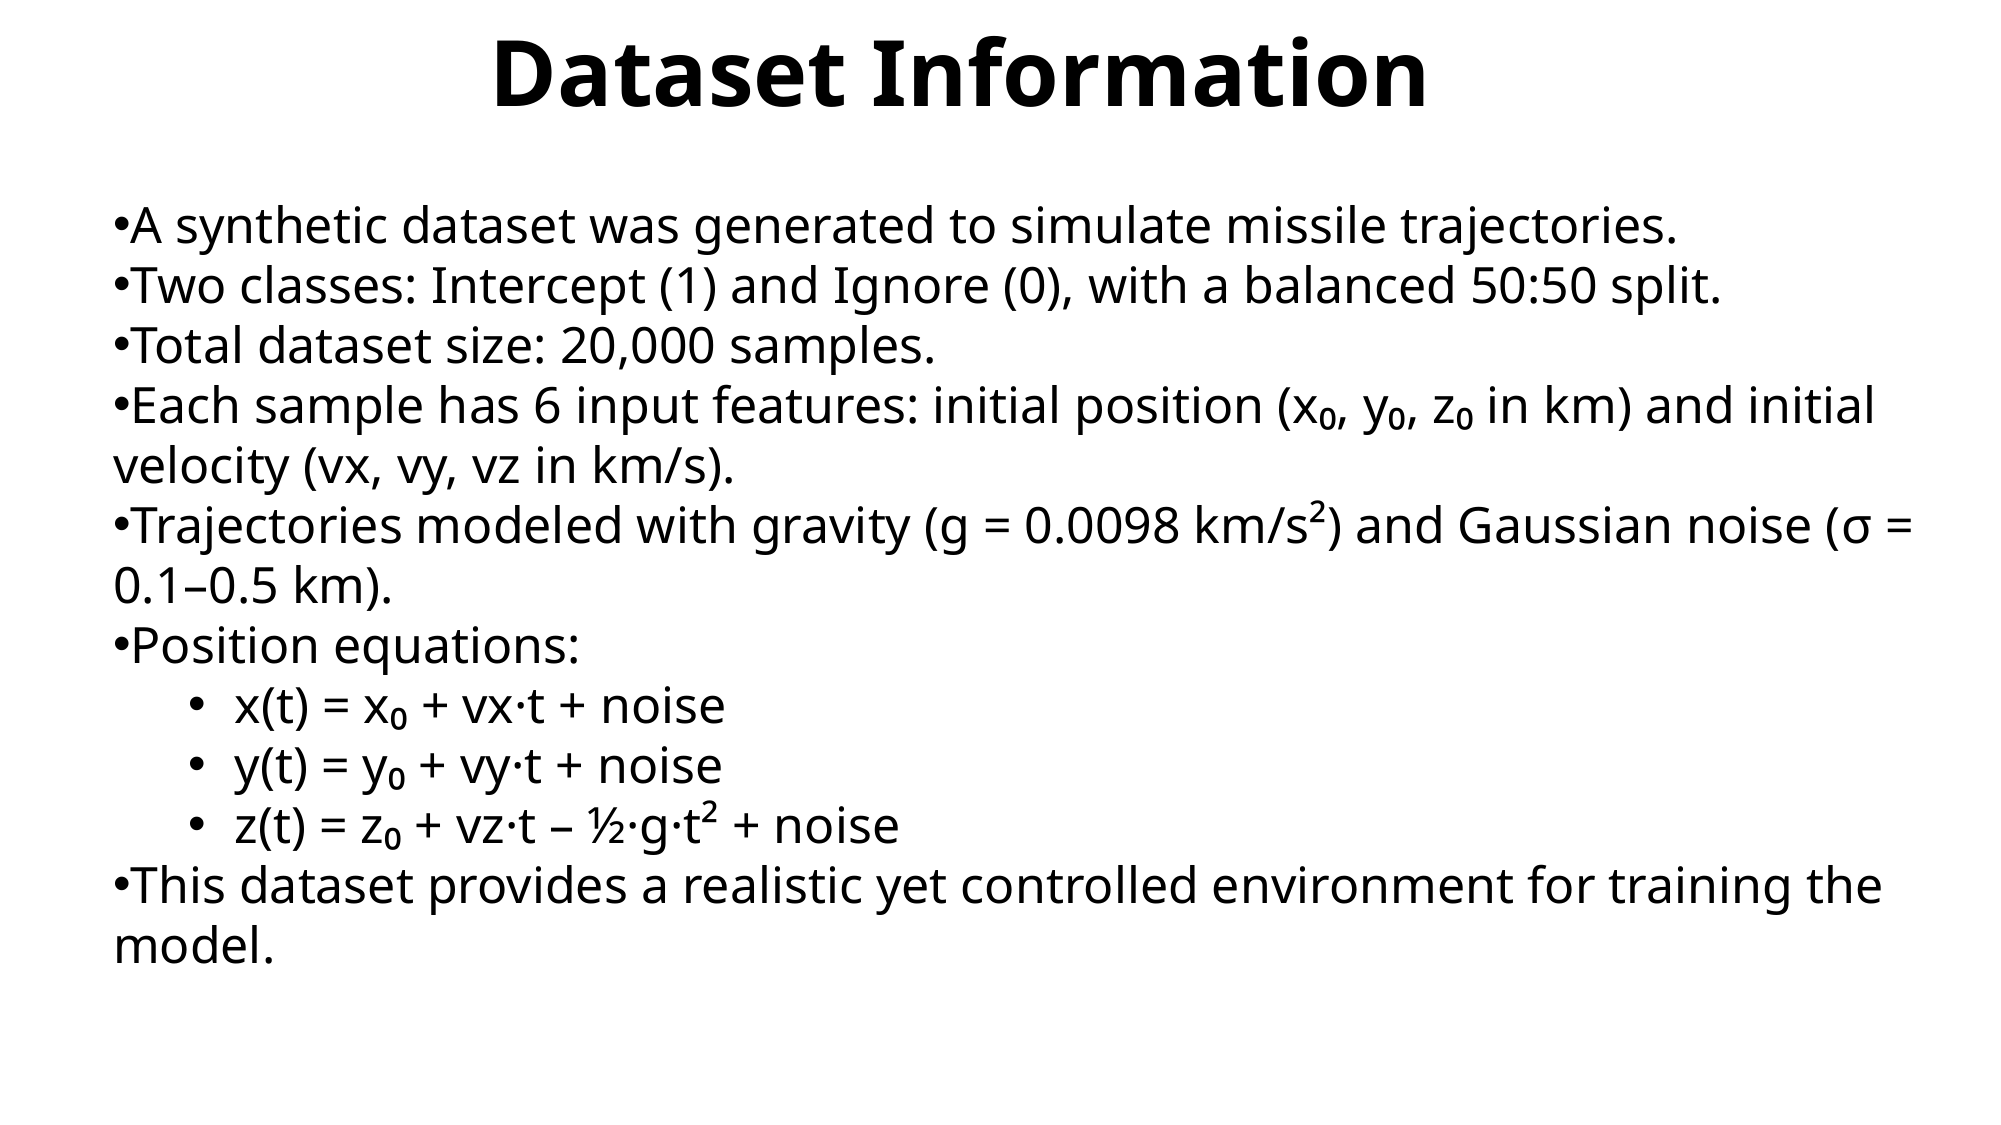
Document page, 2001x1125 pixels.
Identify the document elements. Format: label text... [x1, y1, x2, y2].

title Dataset Information [98, 0, 1824, 185]
text_box A synthetic dataset was generated to simulate missile trajectories. Two classes: Intercept (1) and Ignore (0), with a balanced 50:50 split. Total dataset size: 20,000 samples. Each sample has 6 input features: initial position (x₀, y₀, z₀ in km) and initial velocity (vx, vy, vz in km/s). Trajectories modeled with gravity (g = 0.0098 km/s²) and Gaussian noise (σ = 0.1–0.5 km). Position equations: x(t) = x₀ + vx·t + noise y(t) = y₀ + vy·t + noise z(t) = z₀ + vz·t – ½·g·t² + noise This dataset provides a realistic yet controlled environment for training the model. [98, 185, 1950, 1071]
